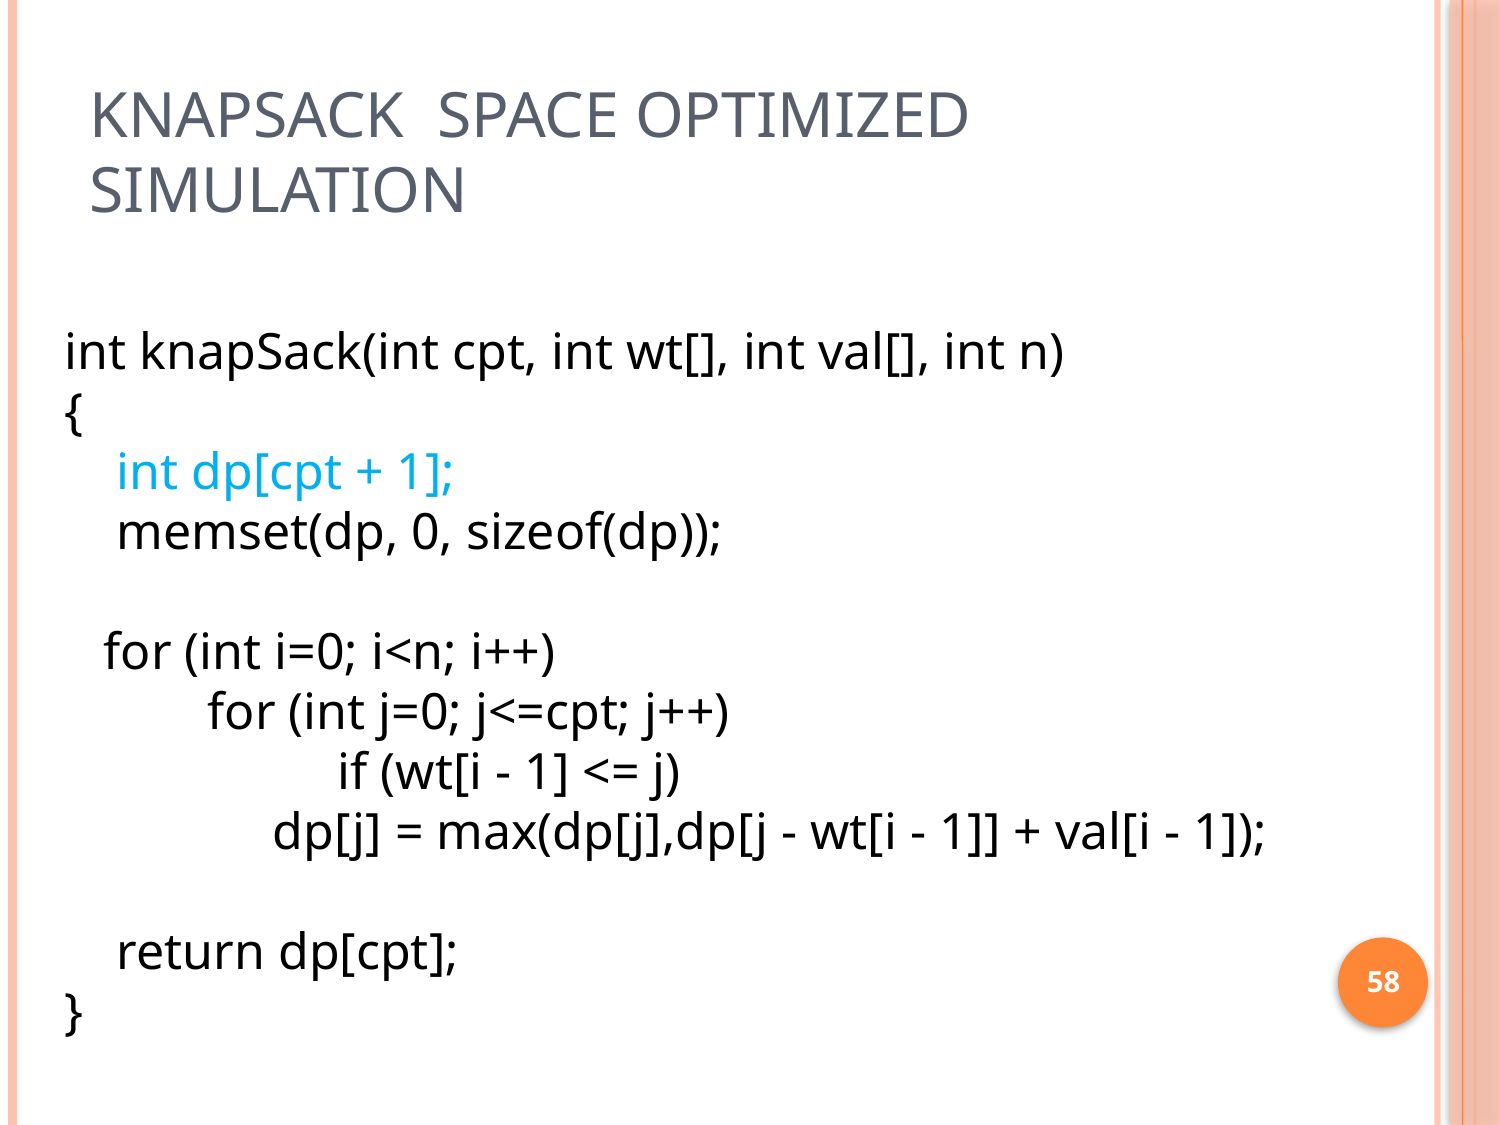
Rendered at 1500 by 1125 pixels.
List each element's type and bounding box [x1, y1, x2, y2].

slide_number [1333, 940, 1434, 1027]
title [75, 45, 1300, 233]
text_box [49, 311, 1463, 1047]
